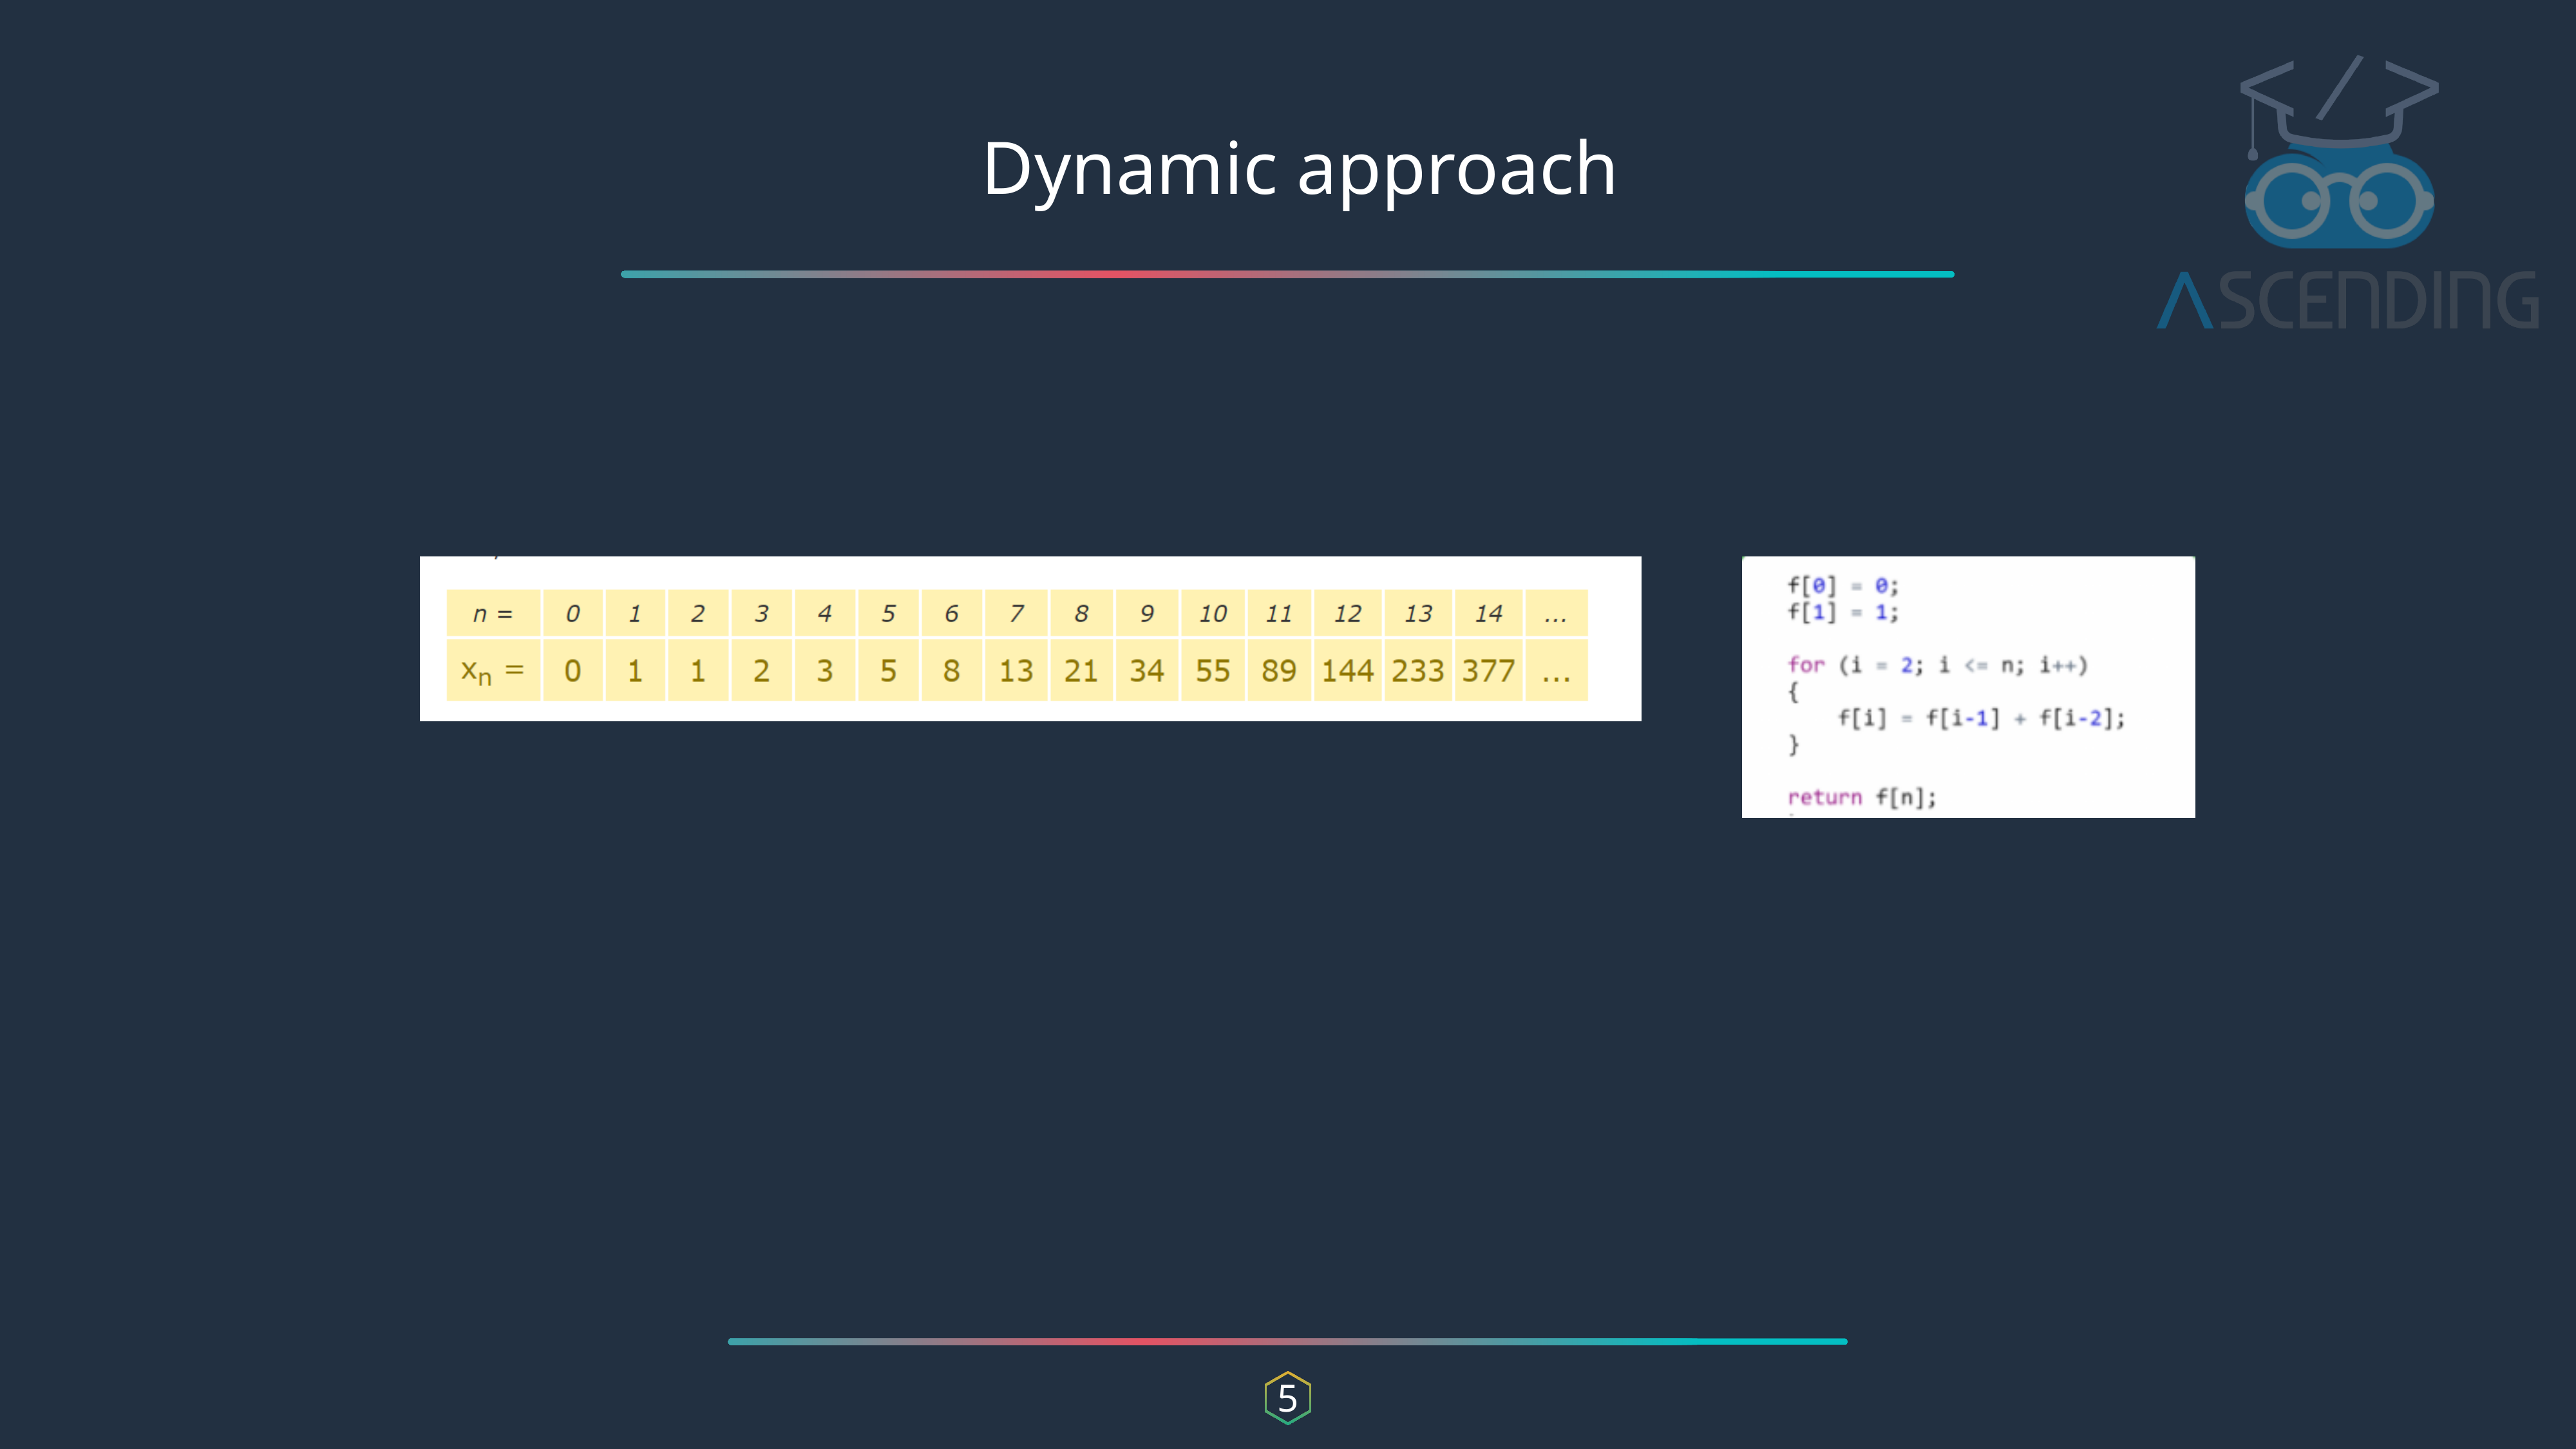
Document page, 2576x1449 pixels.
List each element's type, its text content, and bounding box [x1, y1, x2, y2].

text_box 5 [1267, 1369, 1309, 1424]
title Dynamic approach [202, 67, 2398, 263]
picture [419, 556, 1642, 721]
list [1742, 556, 2196, 818]
